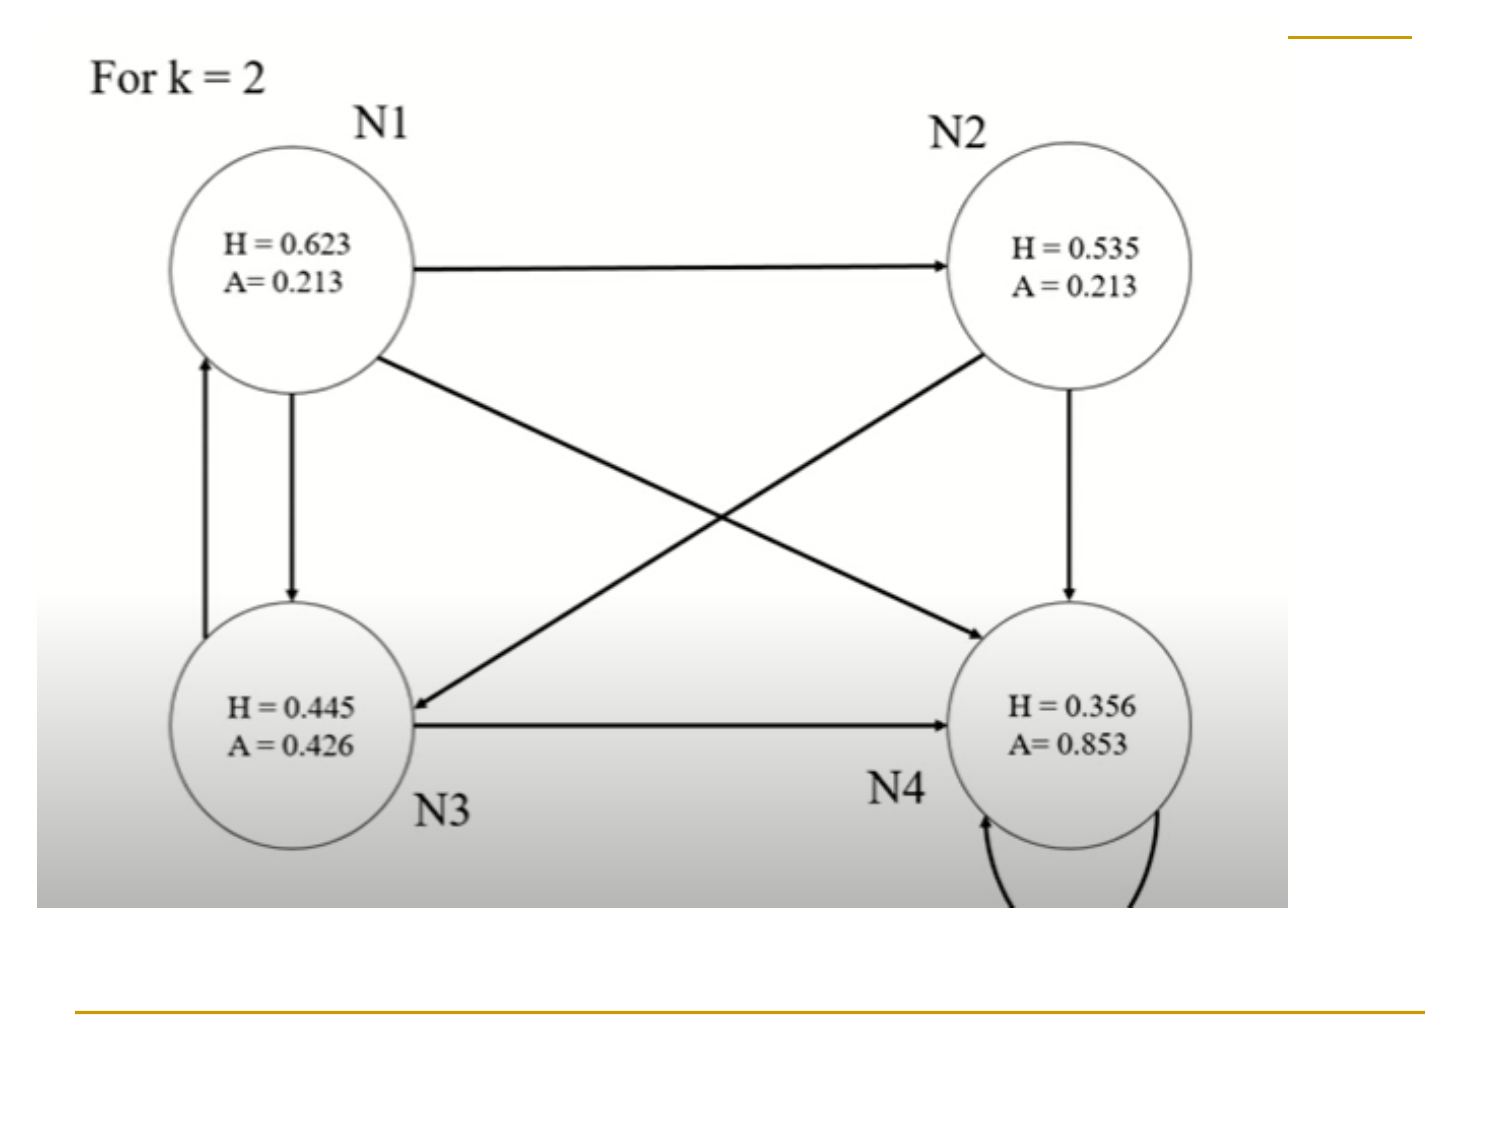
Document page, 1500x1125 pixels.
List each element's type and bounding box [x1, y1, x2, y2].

picture [37, 24, 1288, 908]
